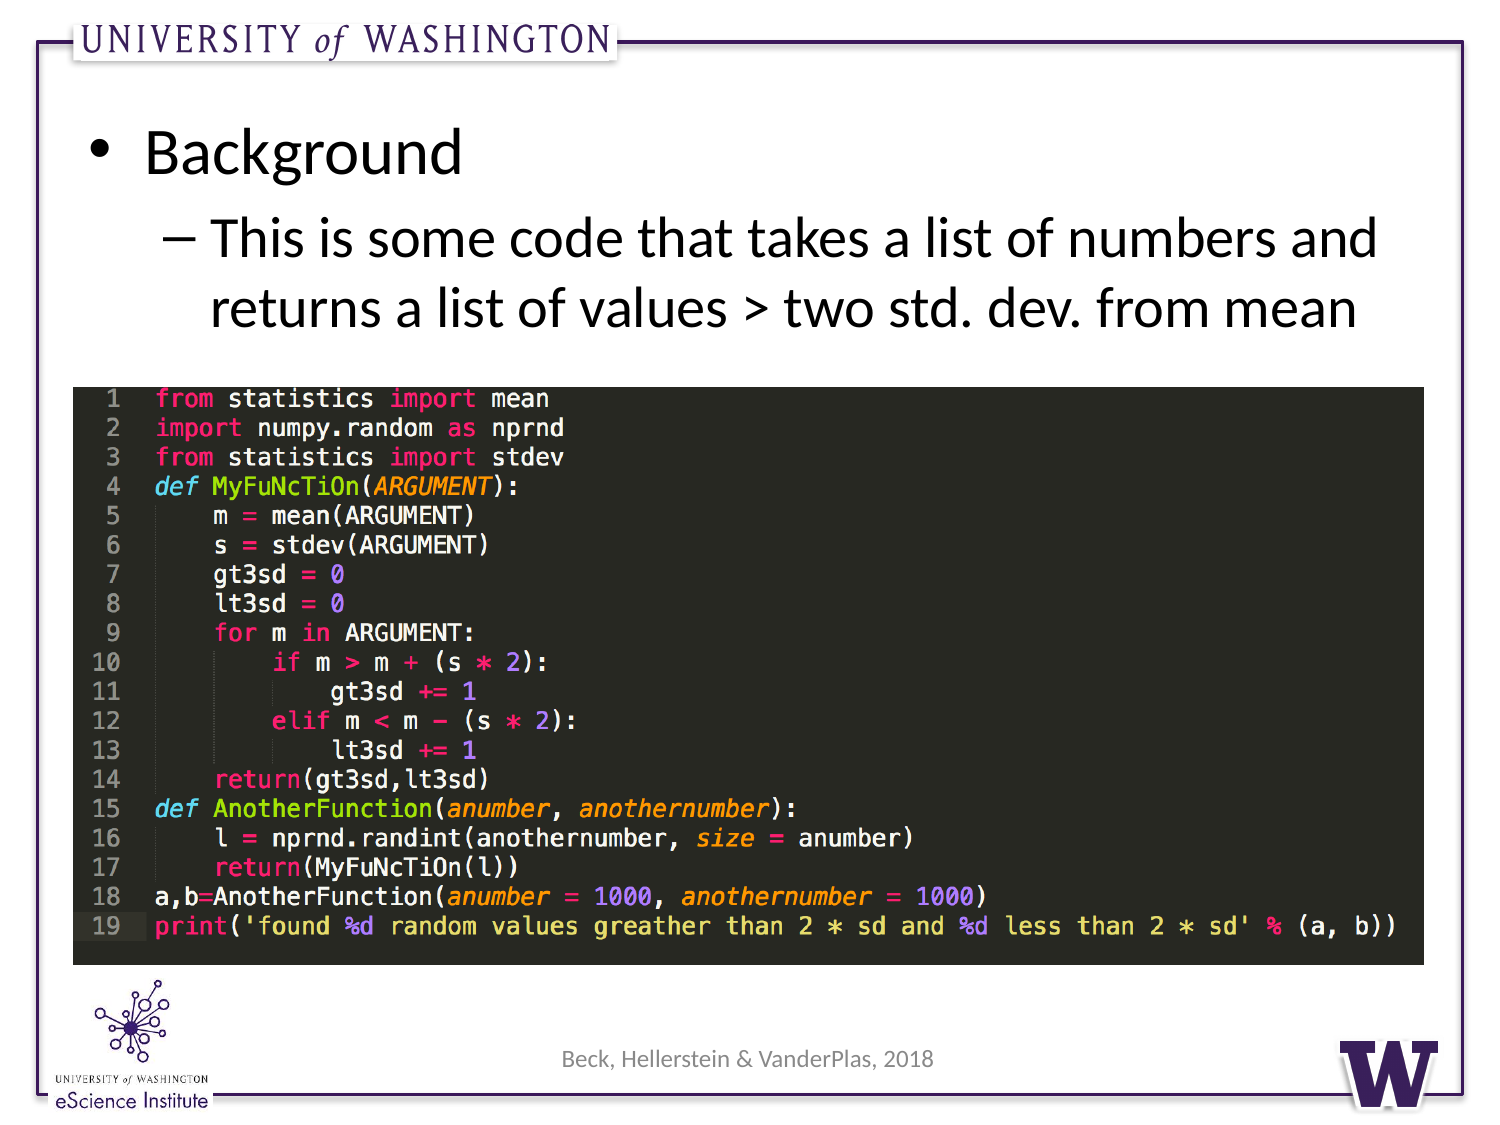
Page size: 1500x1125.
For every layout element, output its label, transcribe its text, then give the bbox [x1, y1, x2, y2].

picture [81, 24, 609, 61]
picture [1340, 1041, 1438, 1107]
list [73, 387, 1424, 965]
footer Beck, Hellerstein & VanderPlas, 2018 [510, 1027, 986, 1088]
text_box Background This is some code that takes a list of numbers and returns a list of values > two std. dev. from mean [73, 99, 1424, 387]
picture [48, 978, 213, 1113]
